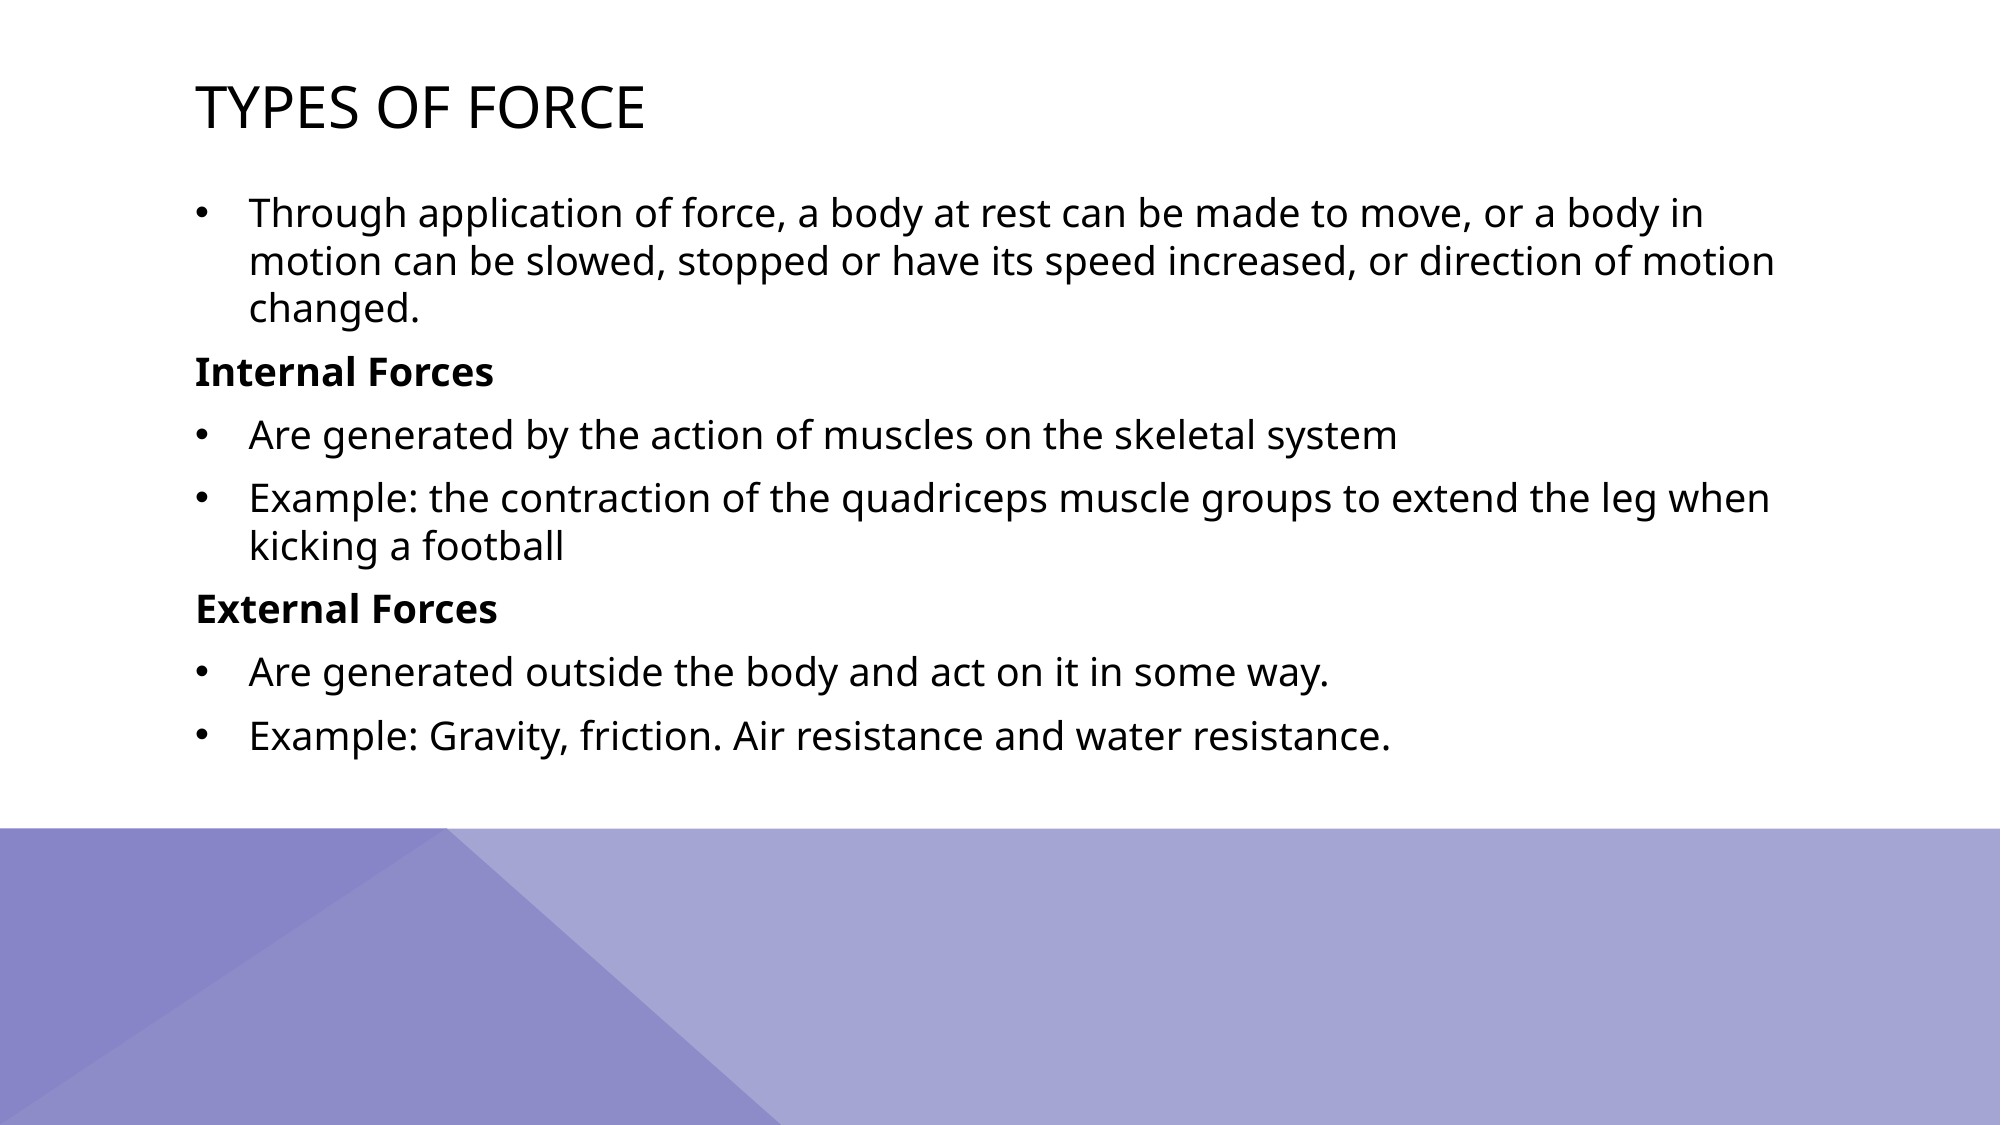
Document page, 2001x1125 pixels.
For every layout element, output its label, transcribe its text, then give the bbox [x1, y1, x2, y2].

list Through application of force, a body at rest can be made to move, or a body in motion can be slowed, stopped or have its speed increased, or direction of motion changed. Internal Forces Are generated by the action of muscles on the skeletal system Example: the contraction of the quadriceps muscle groups to extend the leg when kicking a football External Forces Are generated outside the body and act on it in some way. Example: Gravity, friction. Air resistance and water resistance. [180, 180, 1825, 768]
title Types of force [180, 60, 1825, 150]
